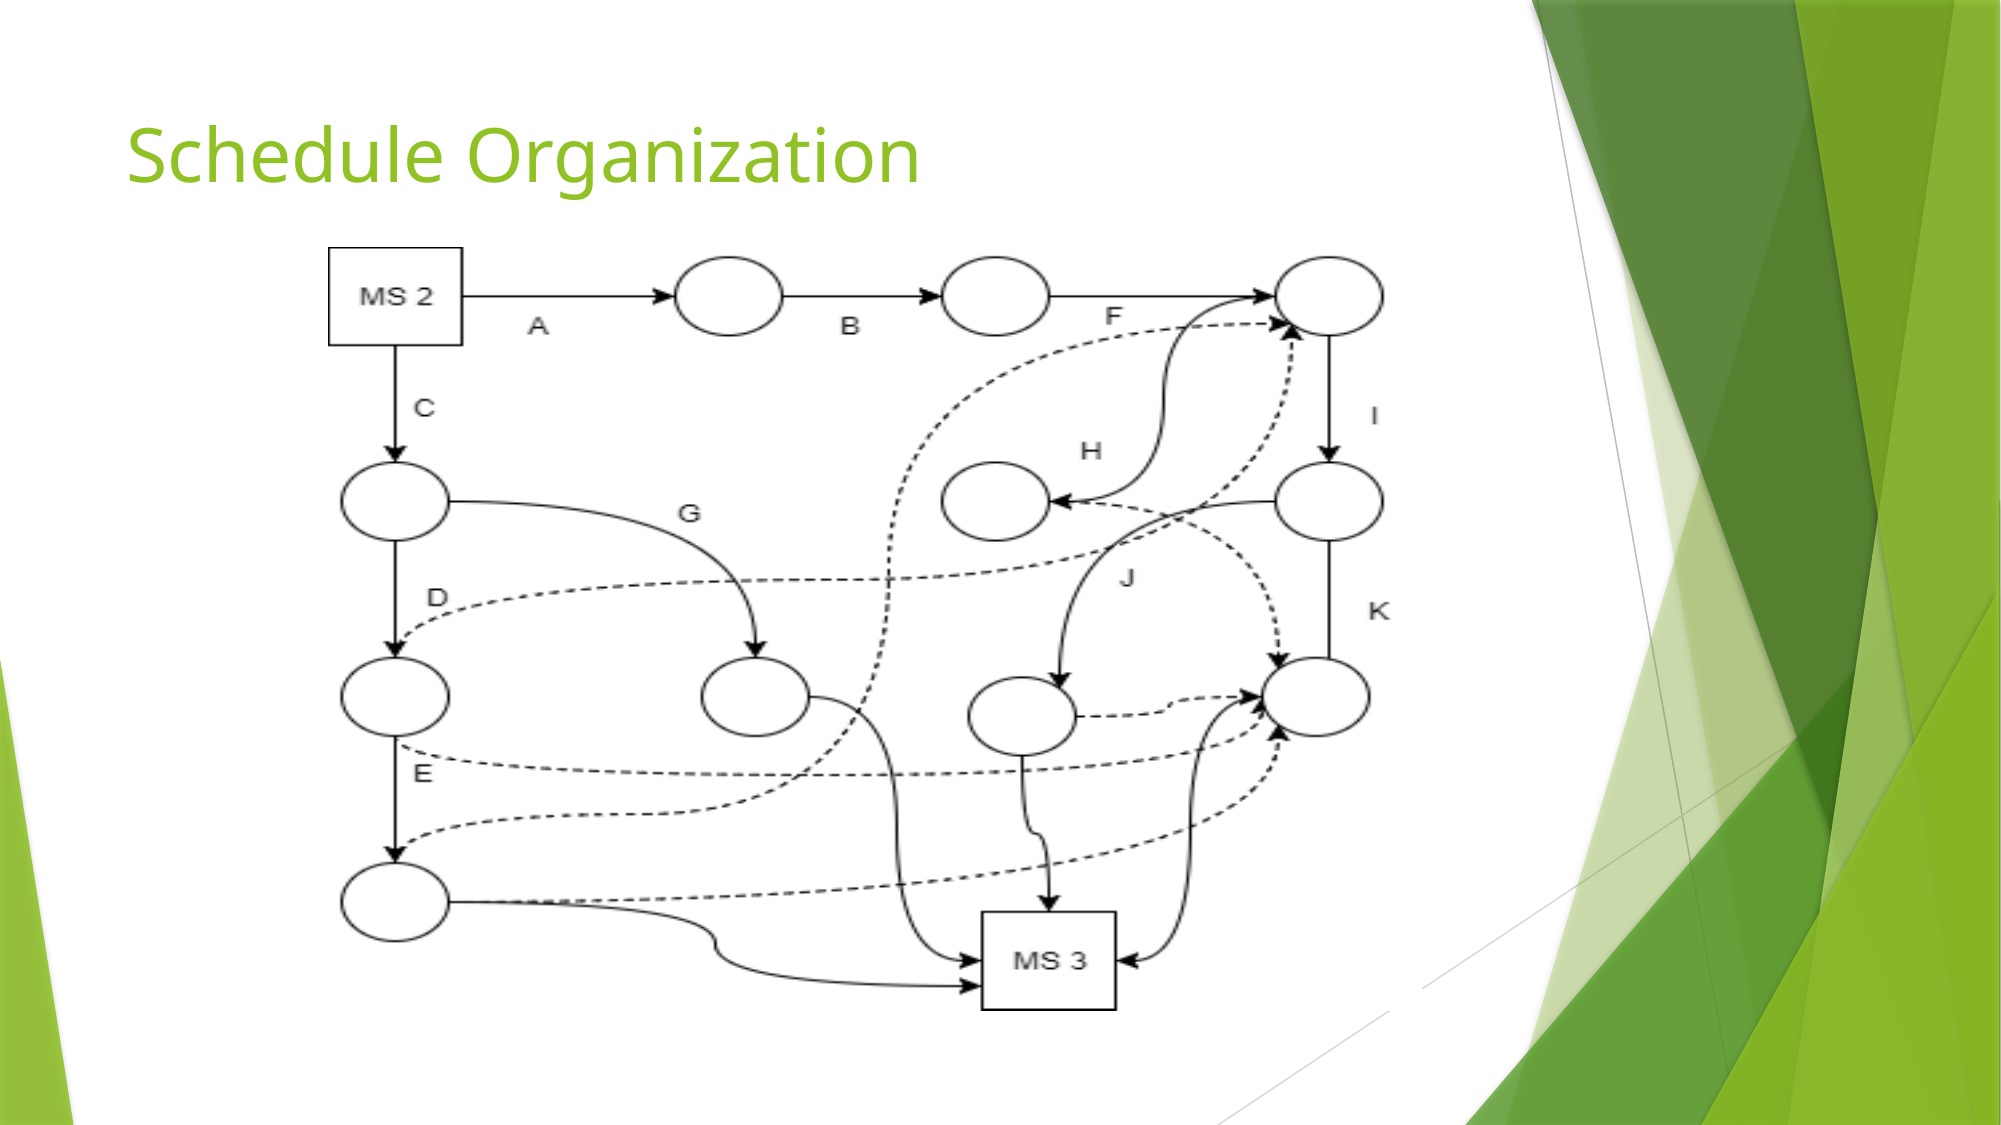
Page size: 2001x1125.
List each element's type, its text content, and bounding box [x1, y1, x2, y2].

title Schedule Organization [111, 99, 1522, 317]
picture [327, 247, 1423, 1012]
